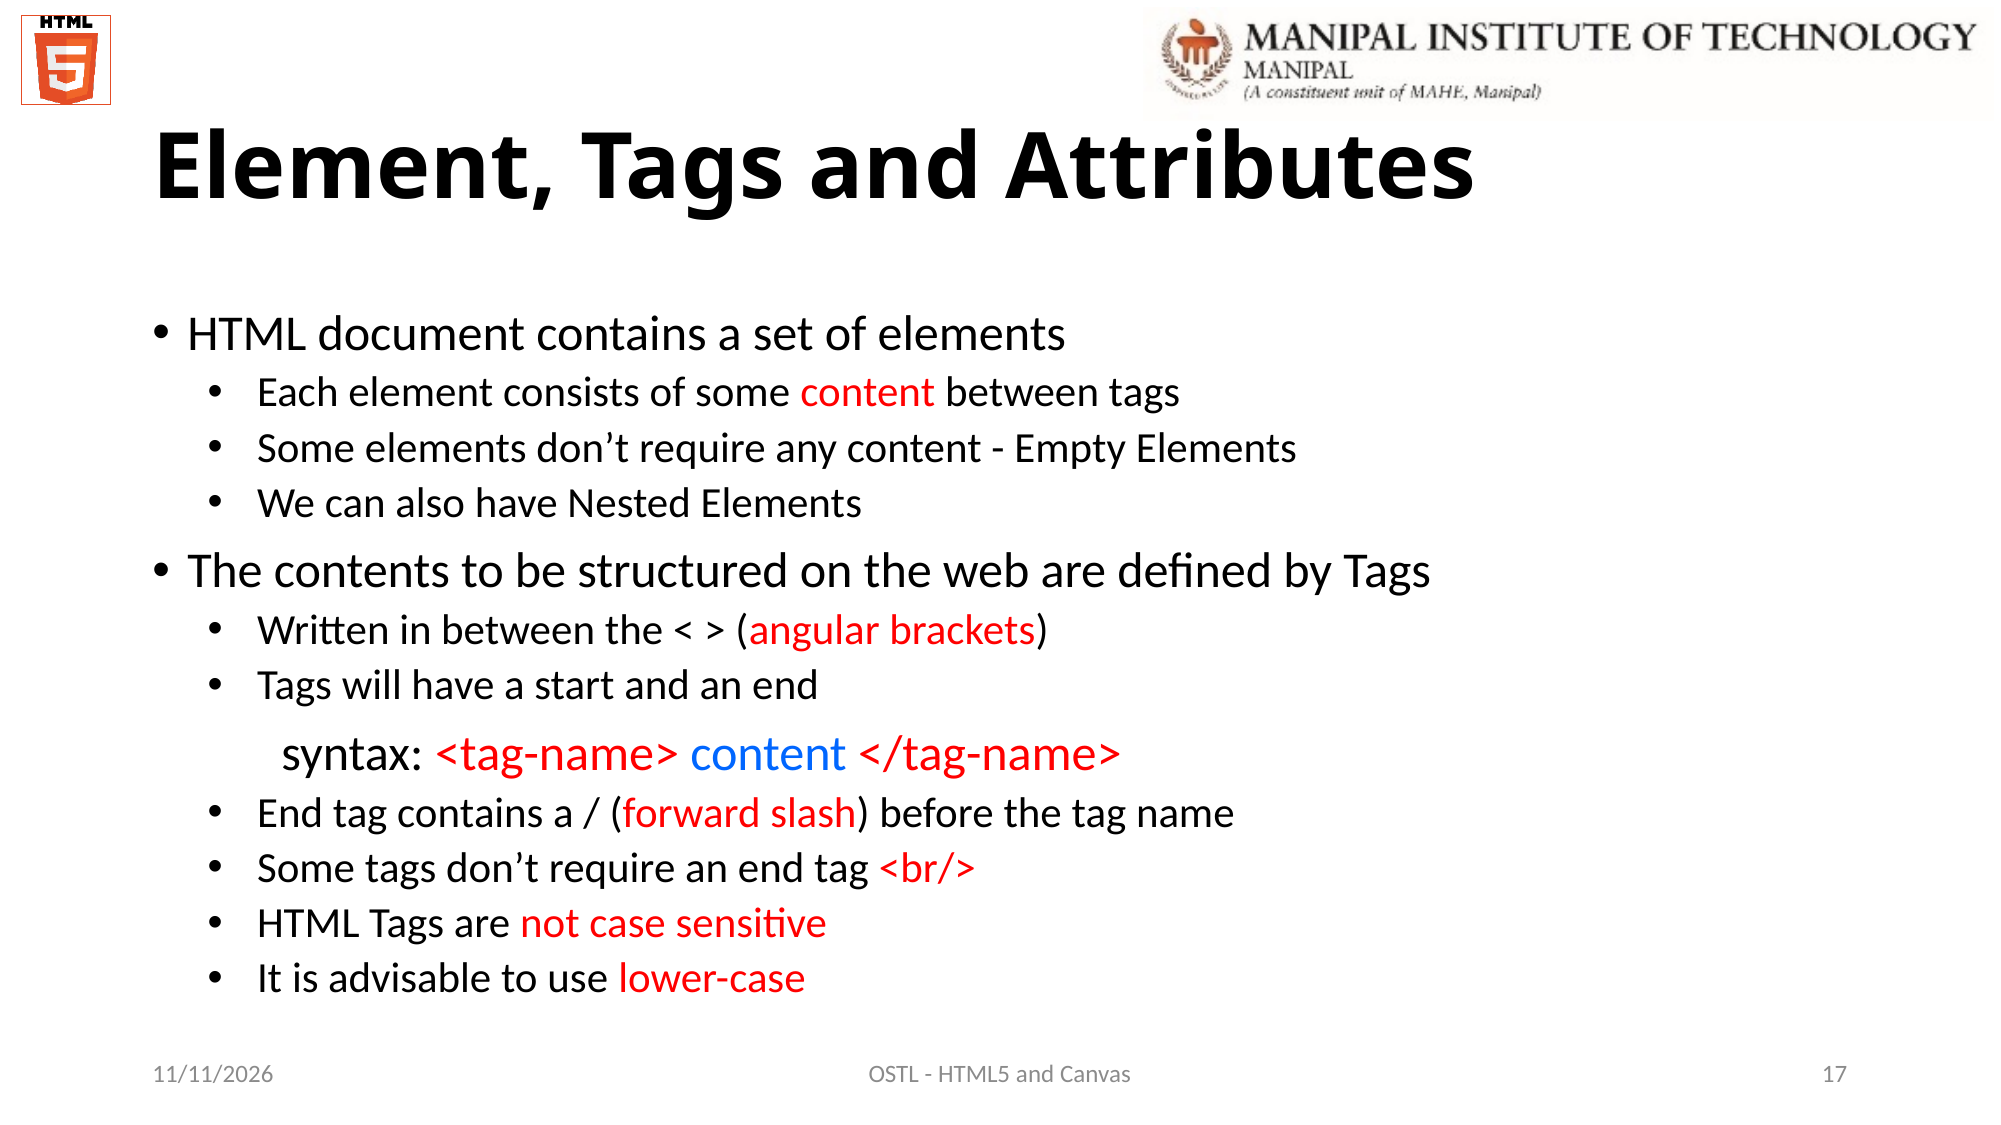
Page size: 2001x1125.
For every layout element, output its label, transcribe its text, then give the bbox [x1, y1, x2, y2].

slide_number 17 [1412, 1042, 1863, 1103]
picture [22, 16, 110, 104]
title Element, Tags and Attributes [137, 59, 1863, 278]
footer OSTL - HTML5 and Canvas [662, 1042, 1338, 1103]
list HTML document contains a set of elements Each element consists of some content between tags Some elements don’t require any content - Empty Elements We can also have Nested Elements The contents to be structured on the web are defined by Tags Written in between the < > (angular brackets) Tags will have a start and an end syntax: <tag-name> content </tag-name> End tag contains a / (forward slash) before the tag name Some tags don’t require an end tag <br/> HTML Tags are not case sensitive It is advisable to use lower-case [137, 299, 1863, 1014]
picture [1143, 7, 1994, 121]
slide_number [137, 1042, 588, 1103]
